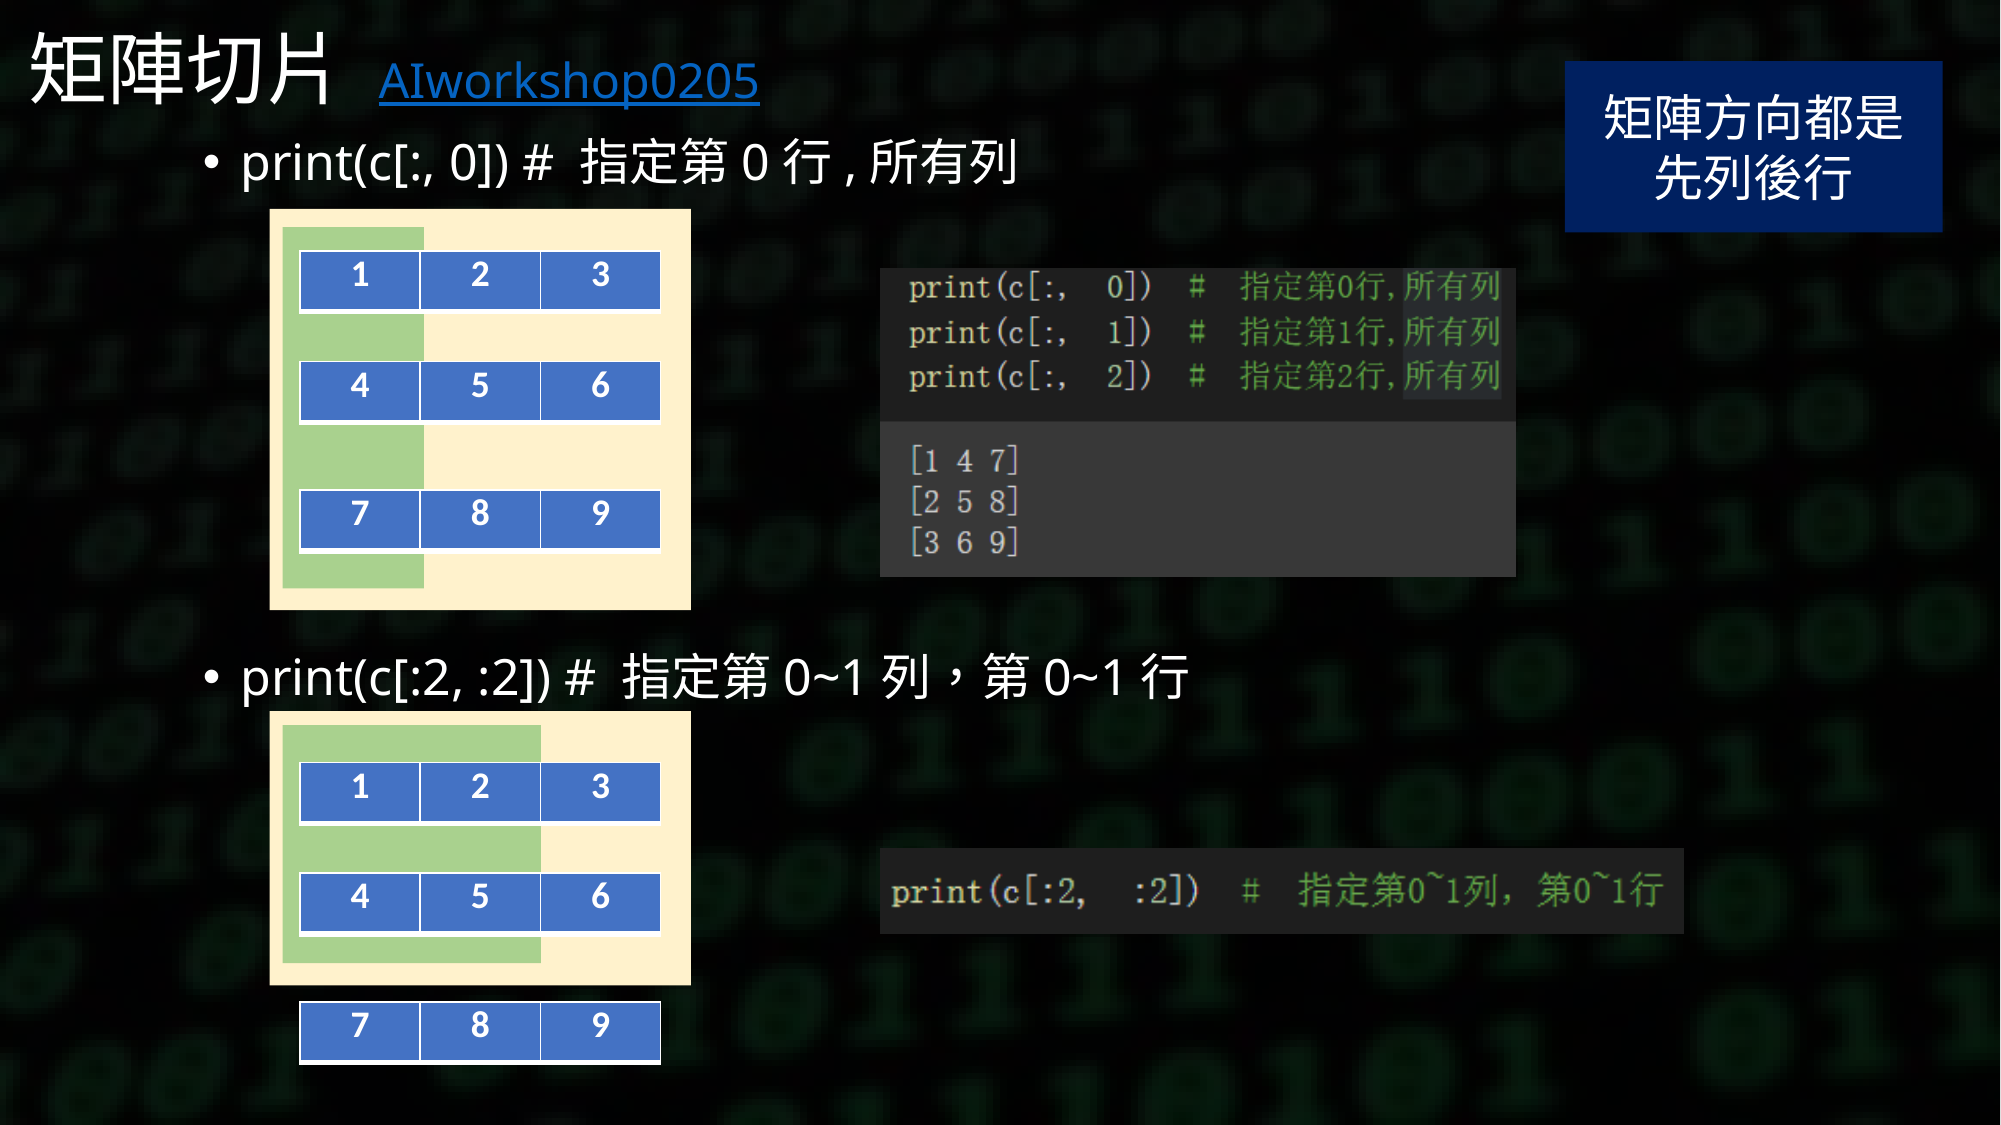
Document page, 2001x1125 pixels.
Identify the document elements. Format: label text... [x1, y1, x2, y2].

text_box [269, 726, 692, 986]
table_header 1 [301, 763, 419, 821]
table_header 9 [541, 1003, 660, 1060]
table_header 2 [421, 763, 540, 821]
table_header 9 [541, 491, 660, 548]
table_header 8 [421, 491, 540, 548]
table_header 4 [301, 874, 419, 931]
table_header 5 [421, 362, 540, 420]
text_box 矩陣方向都是先列後行 [1564, 60, 1944, 233]
text_box [282, 226, 425, 589]
table_header 1 [301, 252, 419, 309]
picture [0, 0, 2001, 1125]
text_box print(c[:, 0]) # 指定第0行,所有列 [187, 129, 1564, 211]
table_header 6 [541, 362, 660, 420]
text_box [282, 726, 542, 964]
table_header 3 [541, 763, 660, 821]
table_header 3 [541, 252, 660, 309]
text_box [269, 211, 692, 611]
title 矩陣切片 AIworkshop0205 [13, 22, 1739, 124]
table_header 4 [301, 362, 419, 420]
text_box print(c[:2, :2]) # 指定第0~1列，第0~1行 [187, 644, 1913, 726]
table_header 7 [301, 1003, 419, 1060]
table_header 5 [421, 874, 540, 931]
table_header 2 [421, 252, 540, 309]
table_header 8 [421, 1003, 540, 1060]
table_header 6 [541, 874, 660, 931]
table_header 7 [301, 491, 419, 548]
